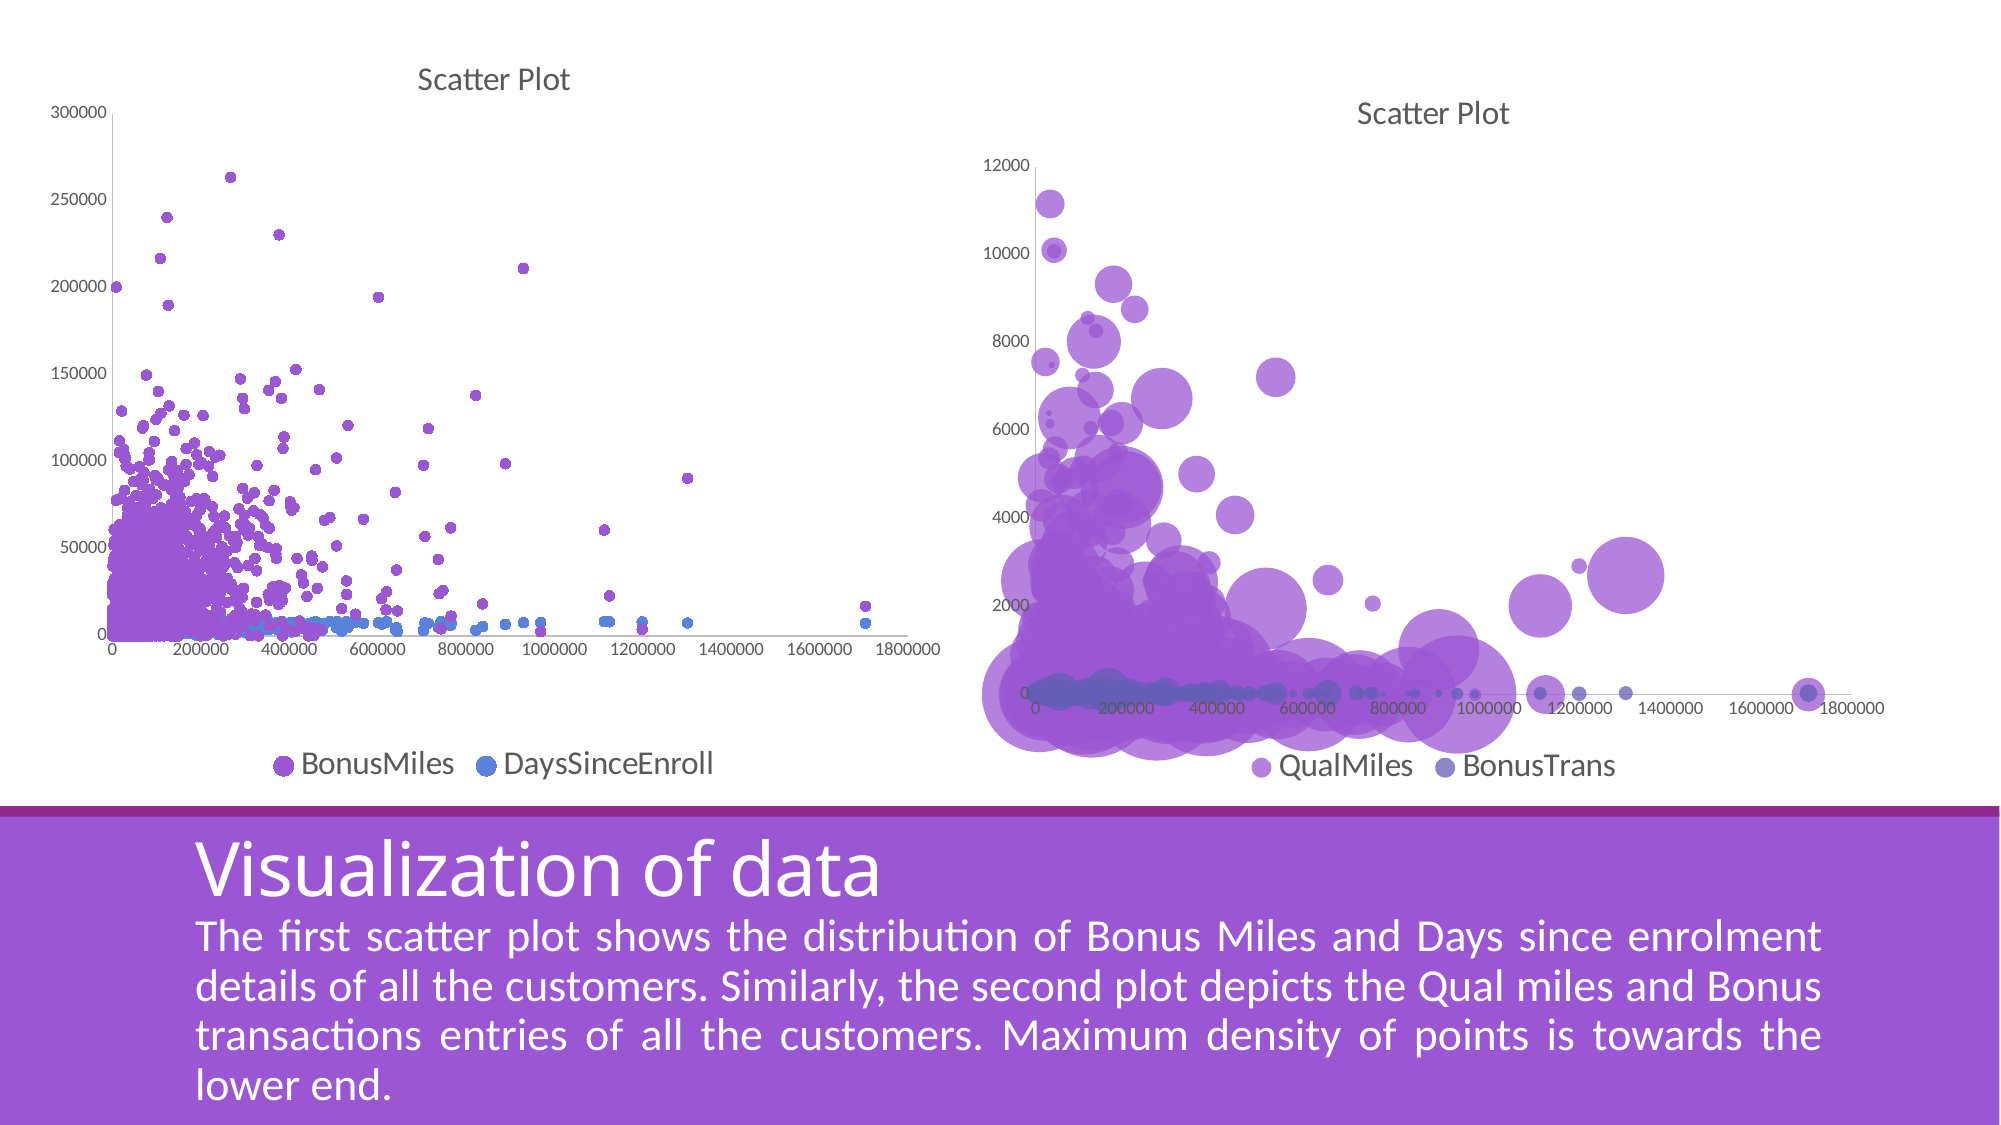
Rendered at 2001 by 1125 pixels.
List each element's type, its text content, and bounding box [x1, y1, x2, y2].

chart [23, 31, 1904, 792]
list The first scatter plot shows the distribution of Bonus Miles and Days since enrolment details of all the customers. Similarly, the second plot depicts the Qual miles and Bonus transactions entries of all the customers. Maximum density of points is towards the lower end. [180, 912, 1839, 1125]
title Visualization of data [180, 824, 1839, 912]
